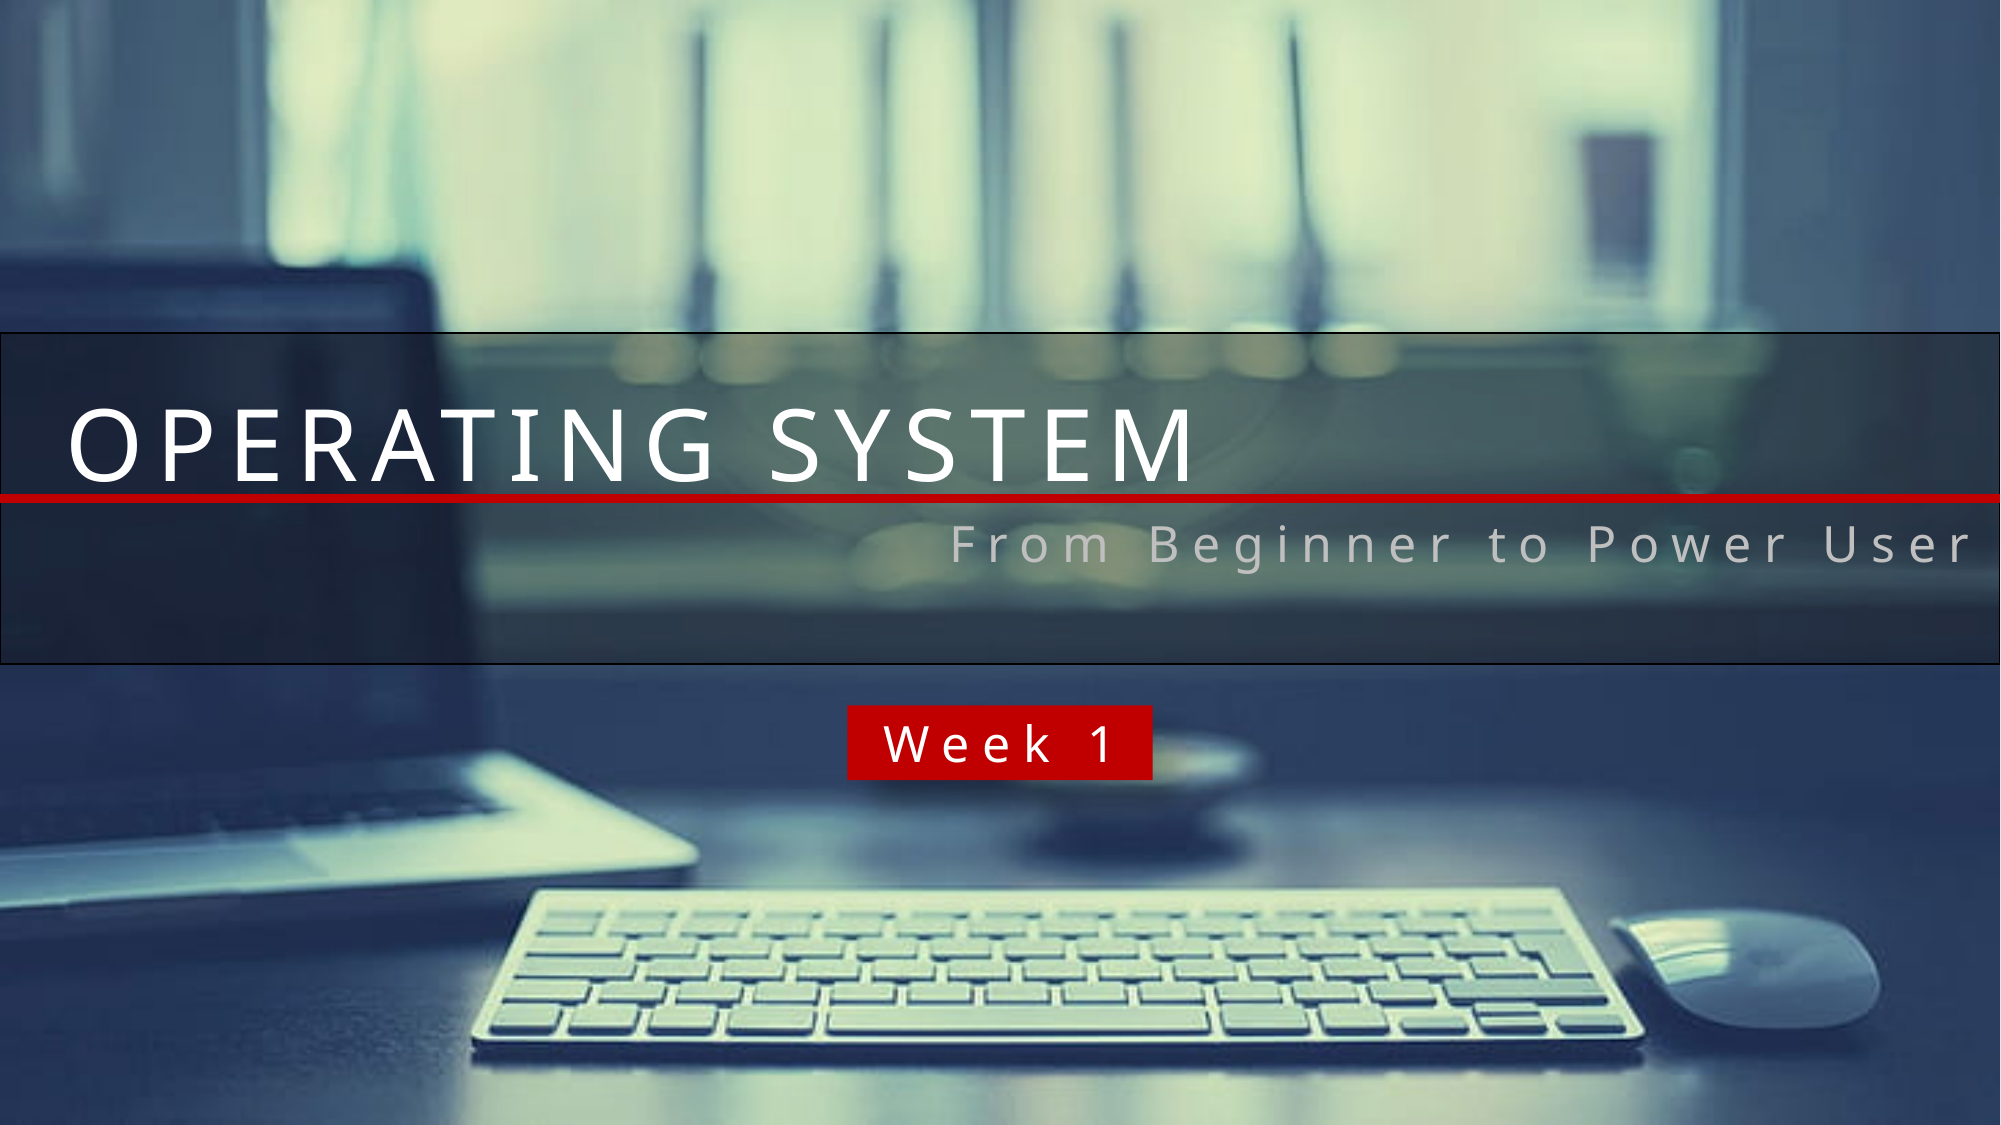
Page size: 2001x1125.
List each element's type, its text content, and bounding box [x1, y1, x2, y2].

text_box OPERATING SYSTEM [0, 503, 1285, 509]
text_box OPERATING SYSTEM [0, 374, 1285, 494]
picture [0, 0, 2001, 1125]
text_box Week 1 [847, 705, 1153, 781]
text_box [0, 509, 2000, 665]
text_box [0, 332, 2000, 494]
text_box From Beginner to Power User [808, 505, 2000, 581]
